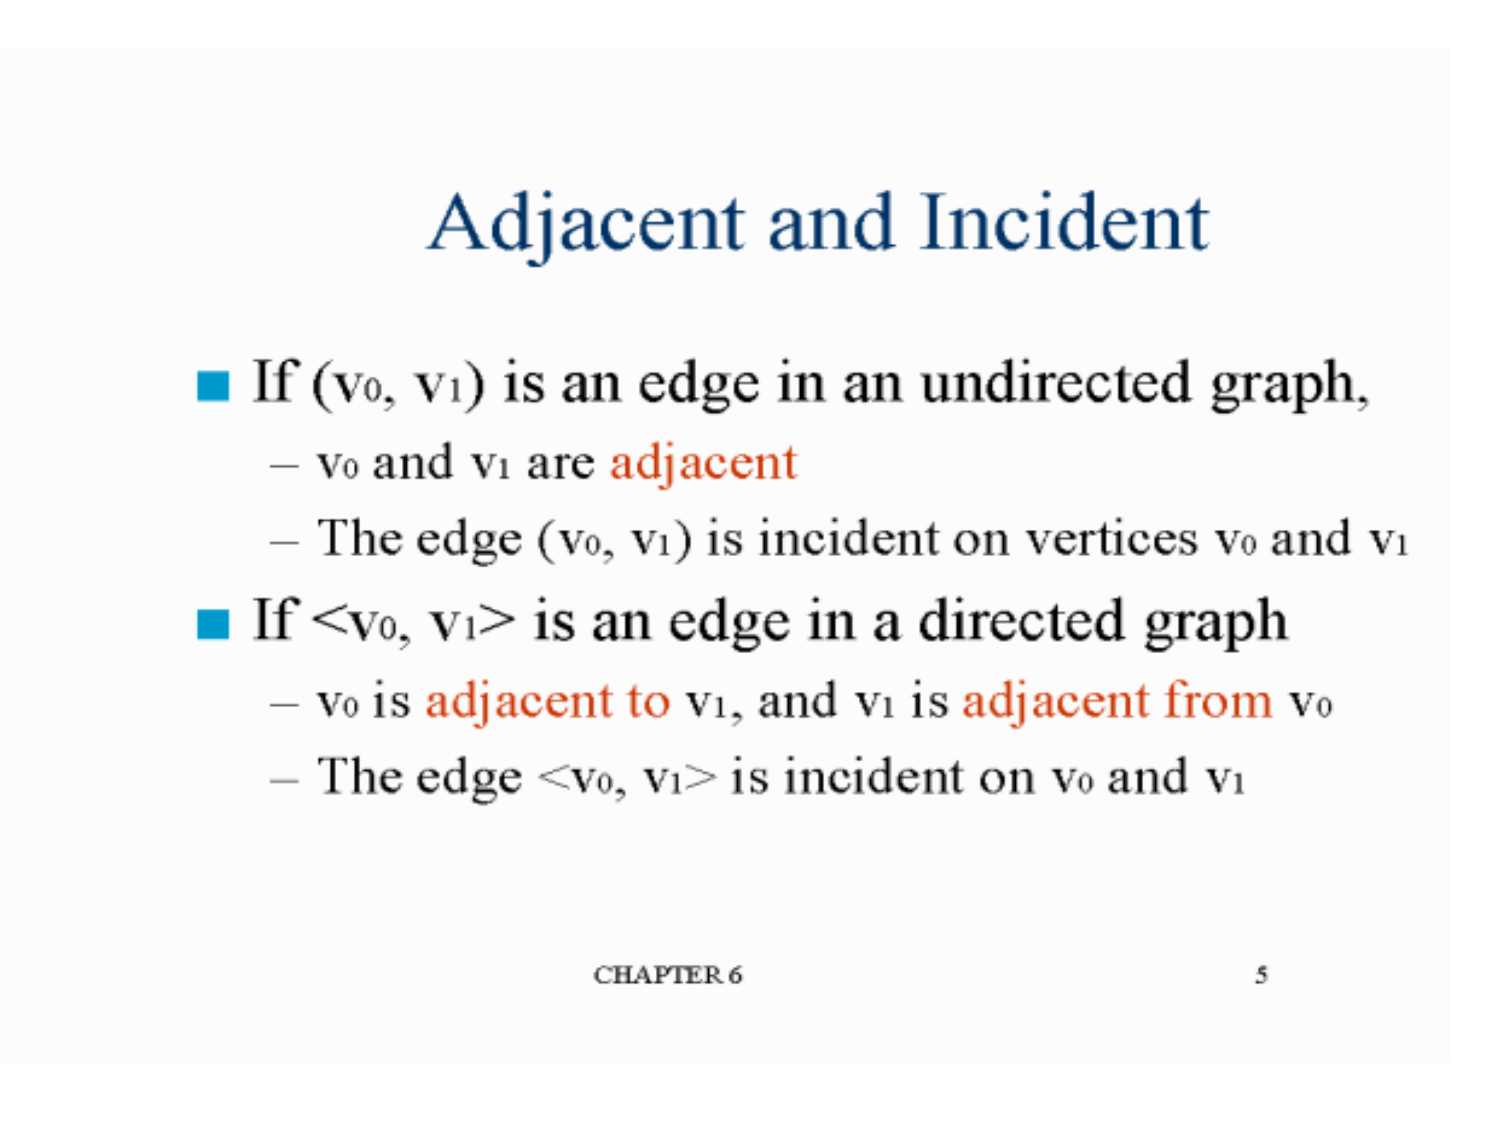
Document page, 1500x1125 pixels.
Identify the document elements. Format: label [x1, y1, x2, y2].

picture [0, 49, 1451, 1063]
